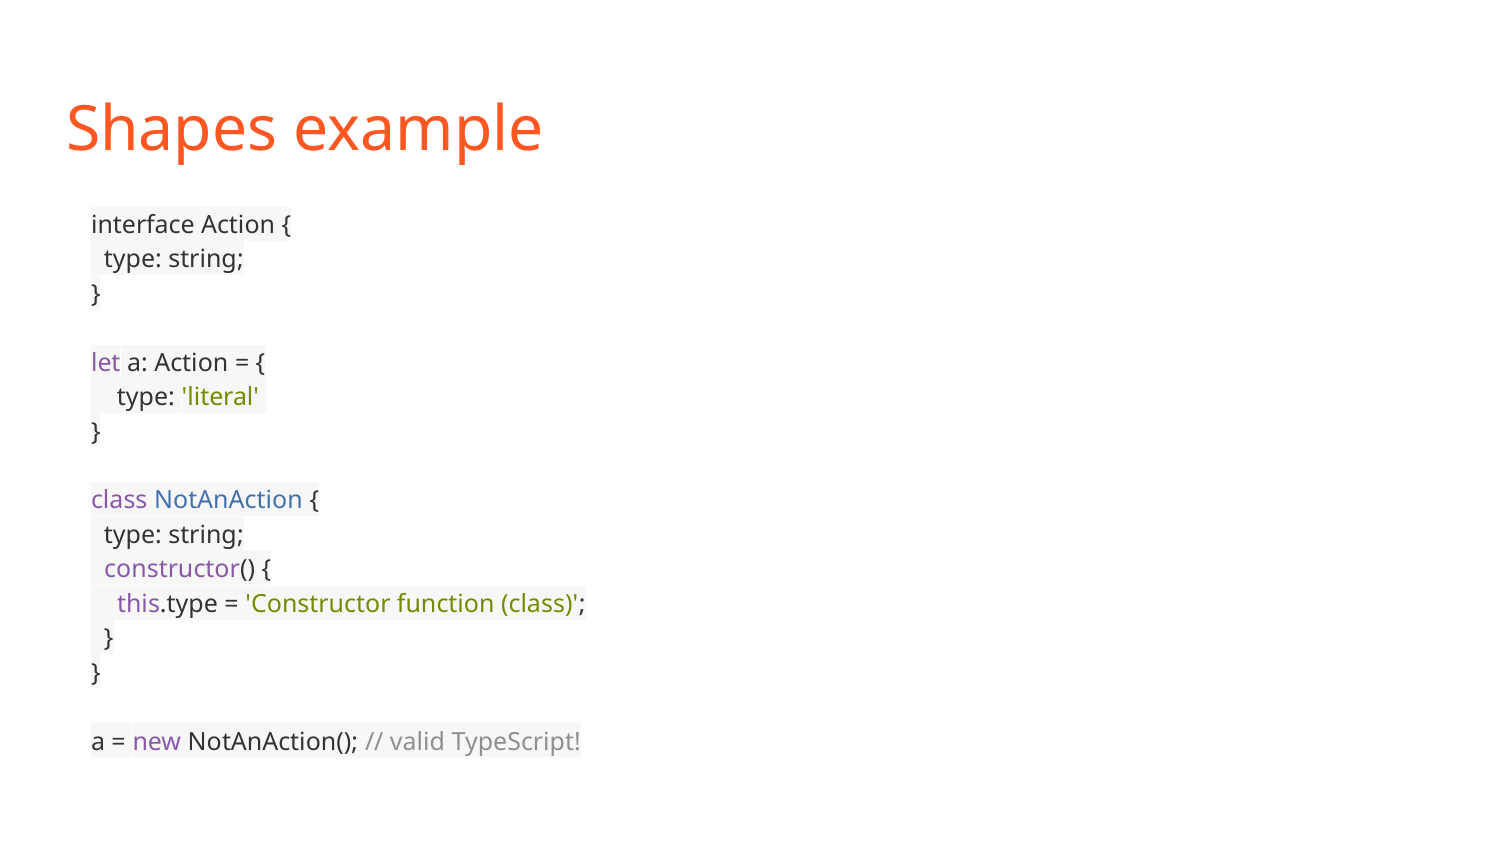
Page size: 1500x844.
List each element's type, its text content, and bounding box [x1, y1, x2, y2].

title Shapes example [51, 72, 1449, 167]
list interface Action { type: string; } let a: Action = { type: 'literal' } class NotAnAction { type: string; constructor() { this.type = 'Constructor function (class)'; } } a = new NotAnAction(); // valid TypeScript! [51, 189, 1449, 750]
